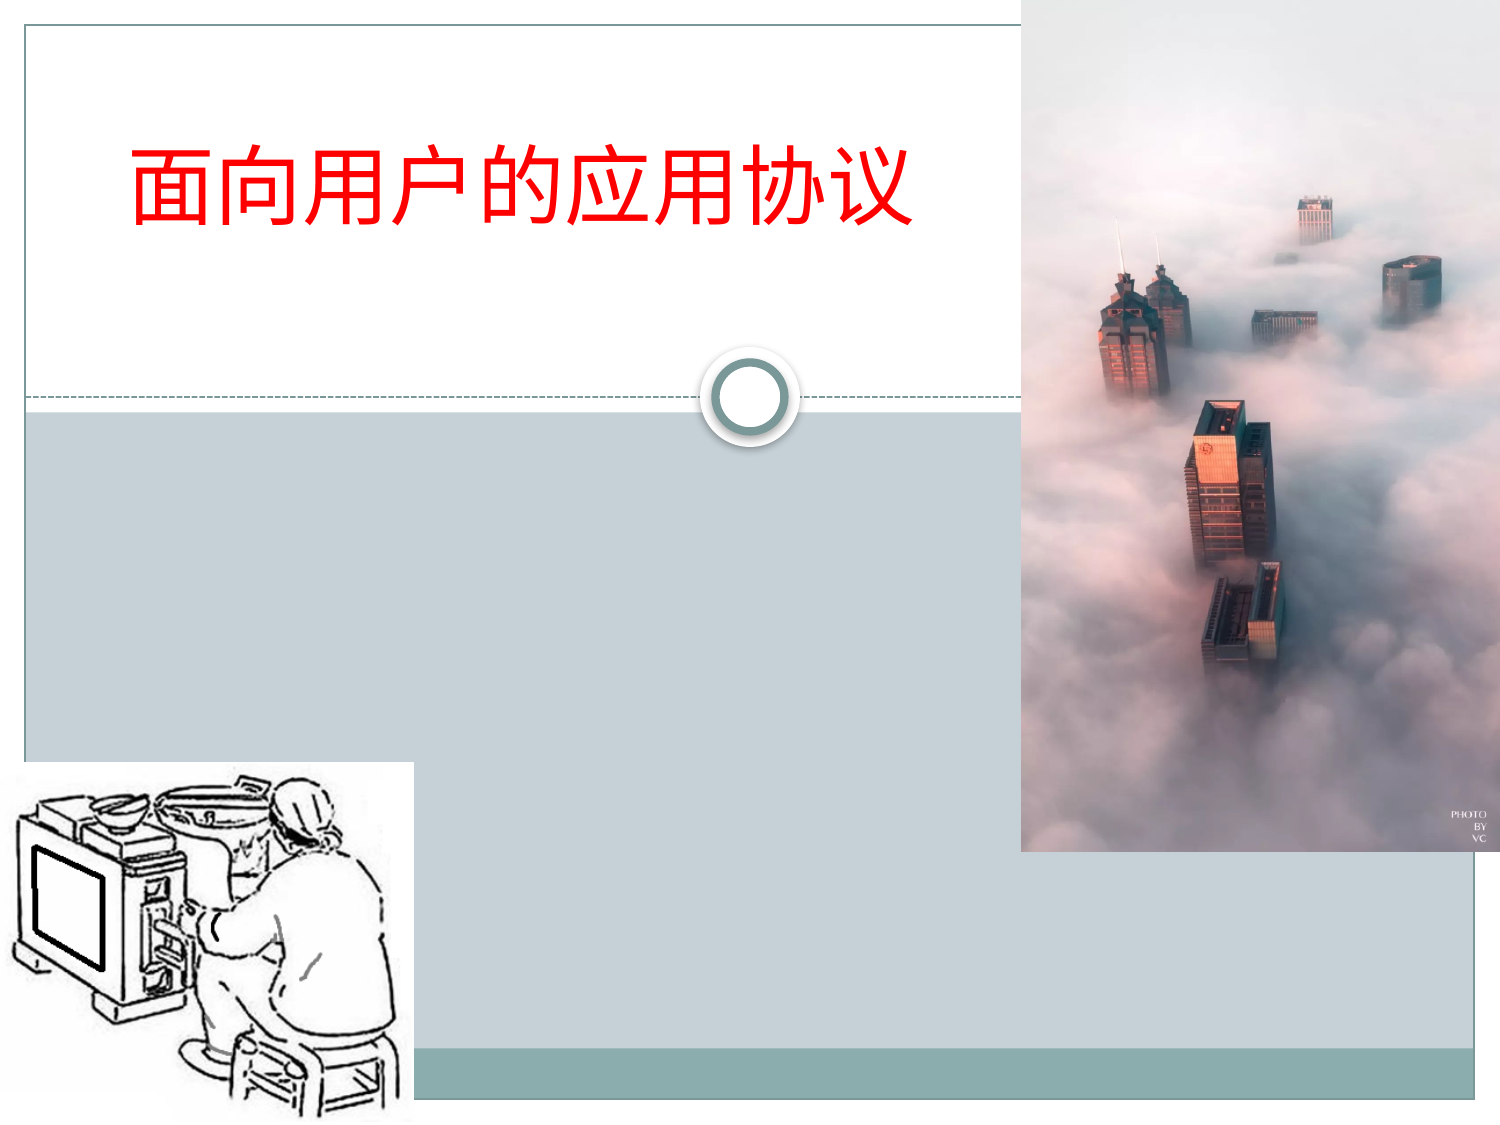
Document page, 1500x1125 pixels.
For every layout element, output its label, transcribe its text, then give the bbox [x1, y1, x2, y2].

title 面向用户的应用协议 [112, 78, 1014, 244]
picture [1021, 0, 1500, 852]
picture [0, 762, 414, 1122]
